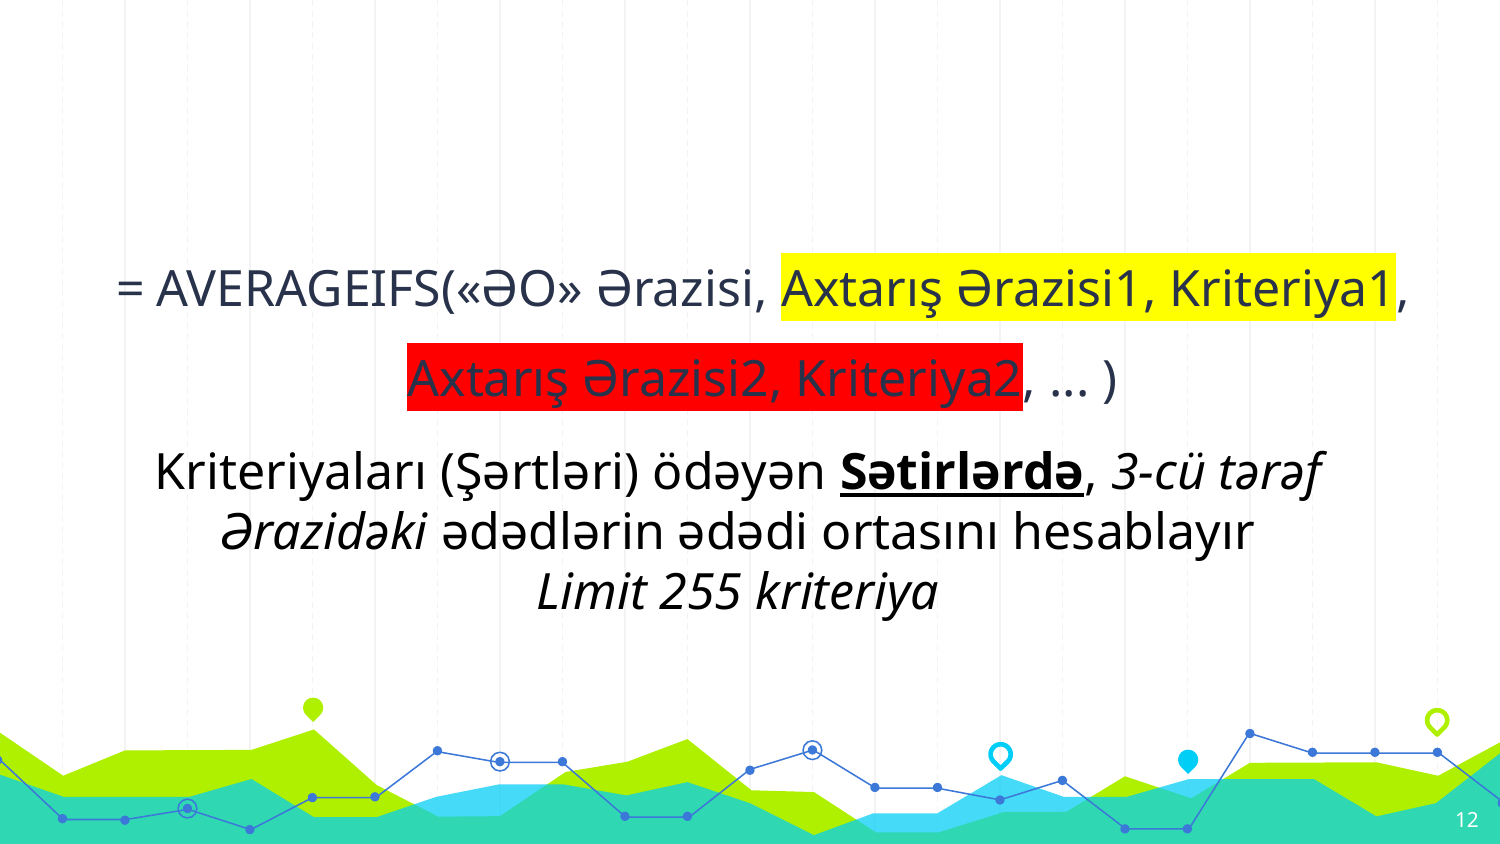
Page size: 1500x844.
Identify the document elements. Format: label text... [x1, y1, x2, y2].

slide_number 12 [1403, 791, 1494, 844]
title = AVERAGEIFS(«ƏO» Ərazisi, Axtarış Ərazisi1, Kriteriya1, Axtarış Ərazisi2, Kriteriya2, ... ) [78, 251, 1447, 422]
text_box Kriteriyaları (Şərtləri) ödəyən Sətirlərdə, 3-cü tərəf Ərazidəki ədədlərin ədədi ortasını hesablayır Limit 255 kriteriya [99, 432, 1377, 628]
